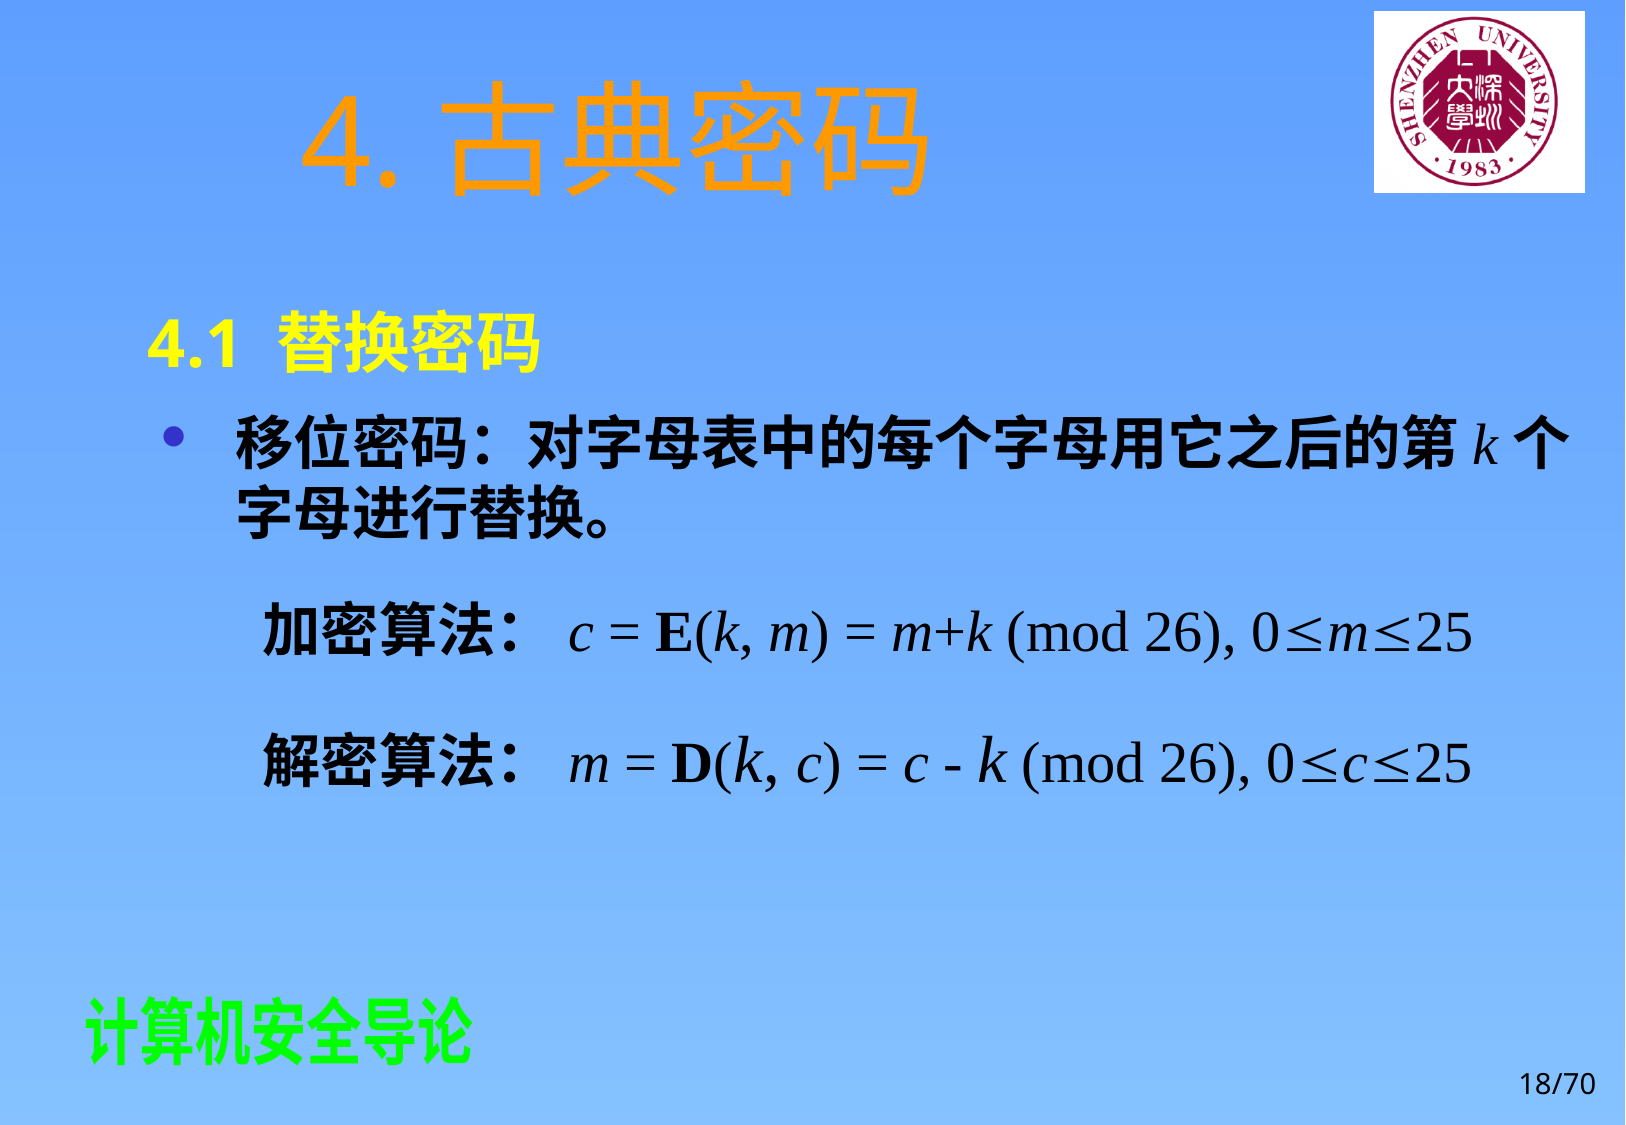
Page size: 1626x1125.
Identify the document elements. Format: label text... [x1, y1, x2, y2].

picture [1374, 11, 1585, 193]
title 4.古典密码 [285, 93, 1304, 219]
text_box 移位密码：对字母表中的每个字母用它之后的第k个字母进行替换。 加密算法：c = E(k, m) = m+k (mod 26), 0m25 解密算法：m = D(k, c) = c - k (mod 26), 0c25 [160, 398, 1592, 1012]
list 4.1 替换密码 [132, 292, 1574, 398]
slide_number 18/70 [1438, 1062, 1612, 1113]
